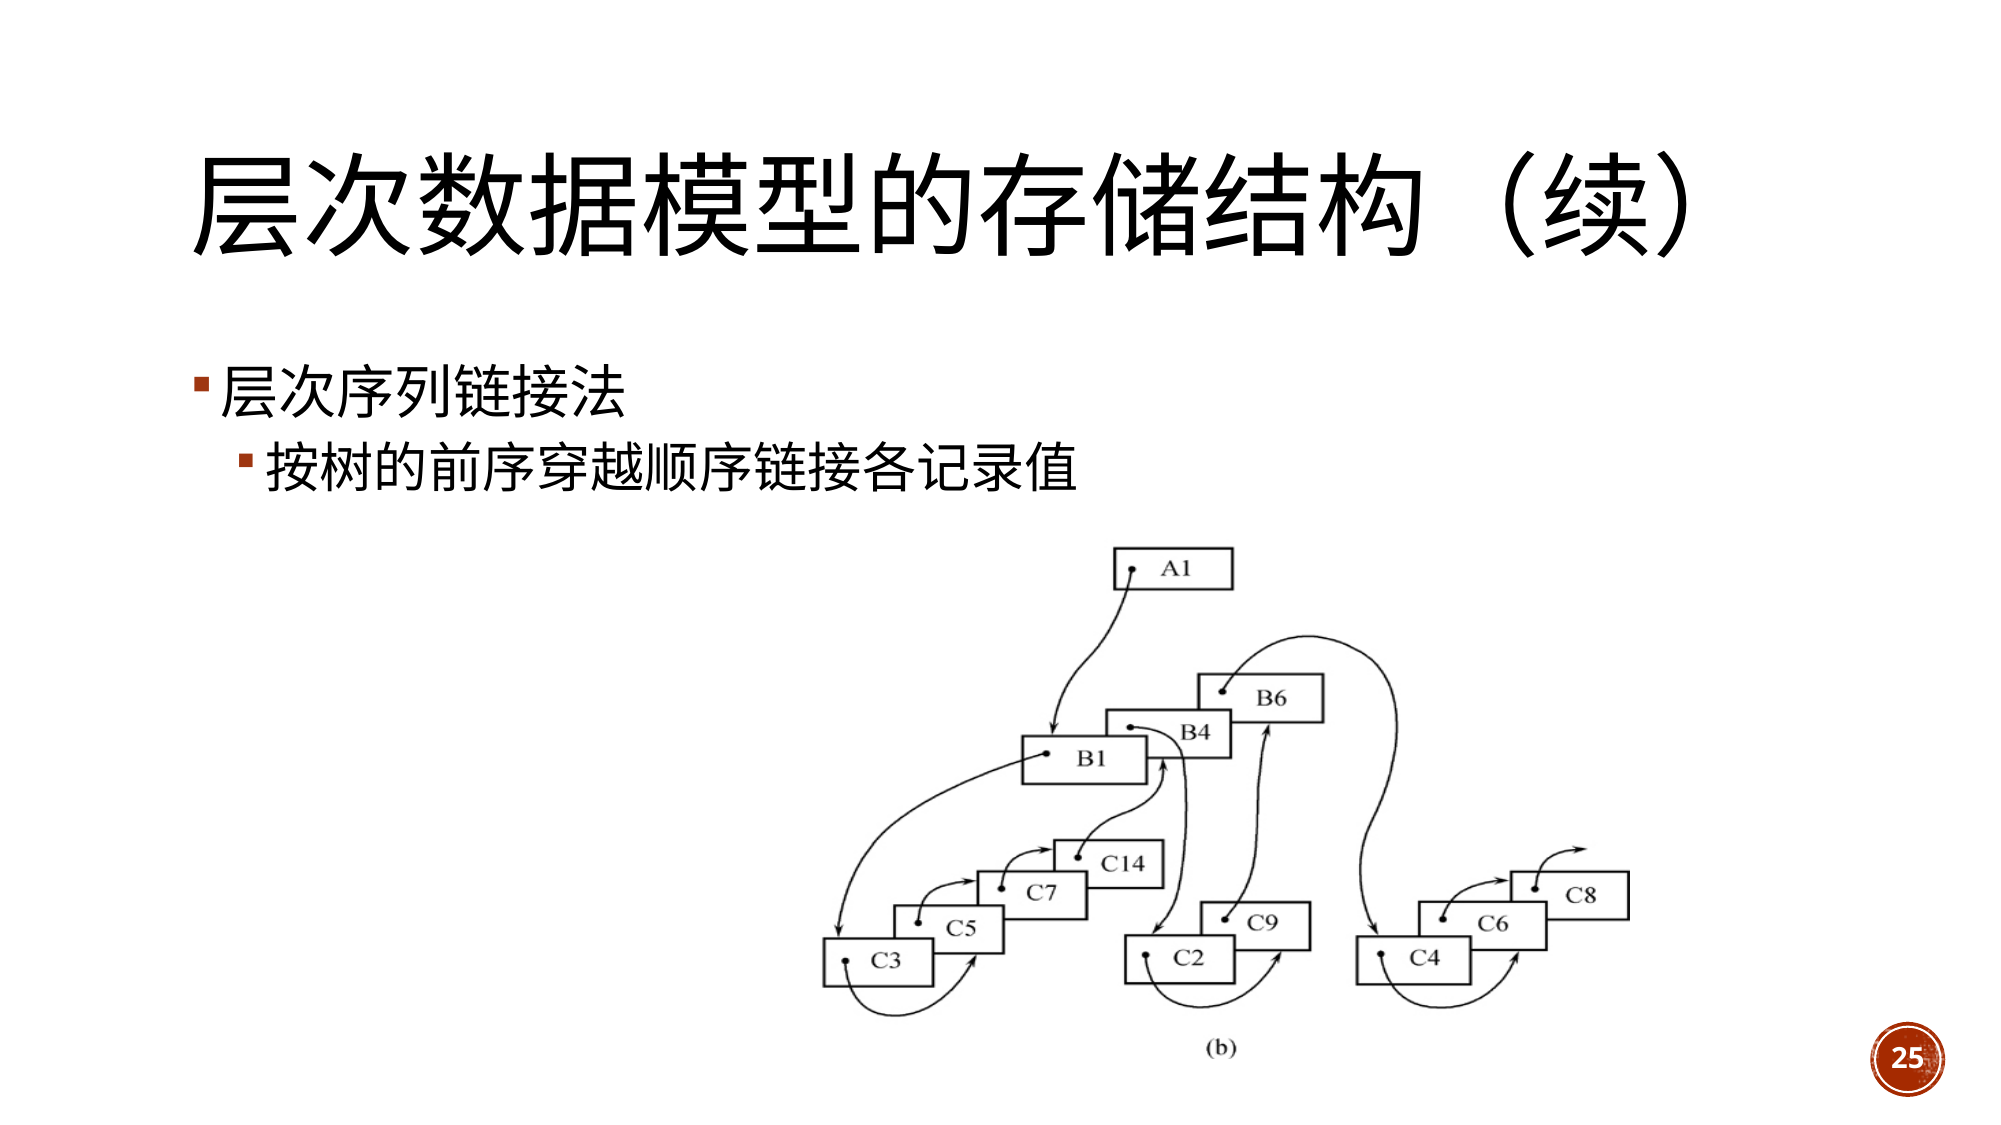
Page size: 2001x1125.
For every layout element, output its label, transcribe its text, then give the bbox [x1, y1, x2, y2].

slide_number 25 [1855, 1028, 1961, 1089]
title 层次数据模型的存储结构（续） [175, 79, 1826, 344]
picture [810, 520, 1630, 1059]
list 层次序列链接法 按树的前序穿越顺序链接各记录值 [175, 348, 1826, 1013]
